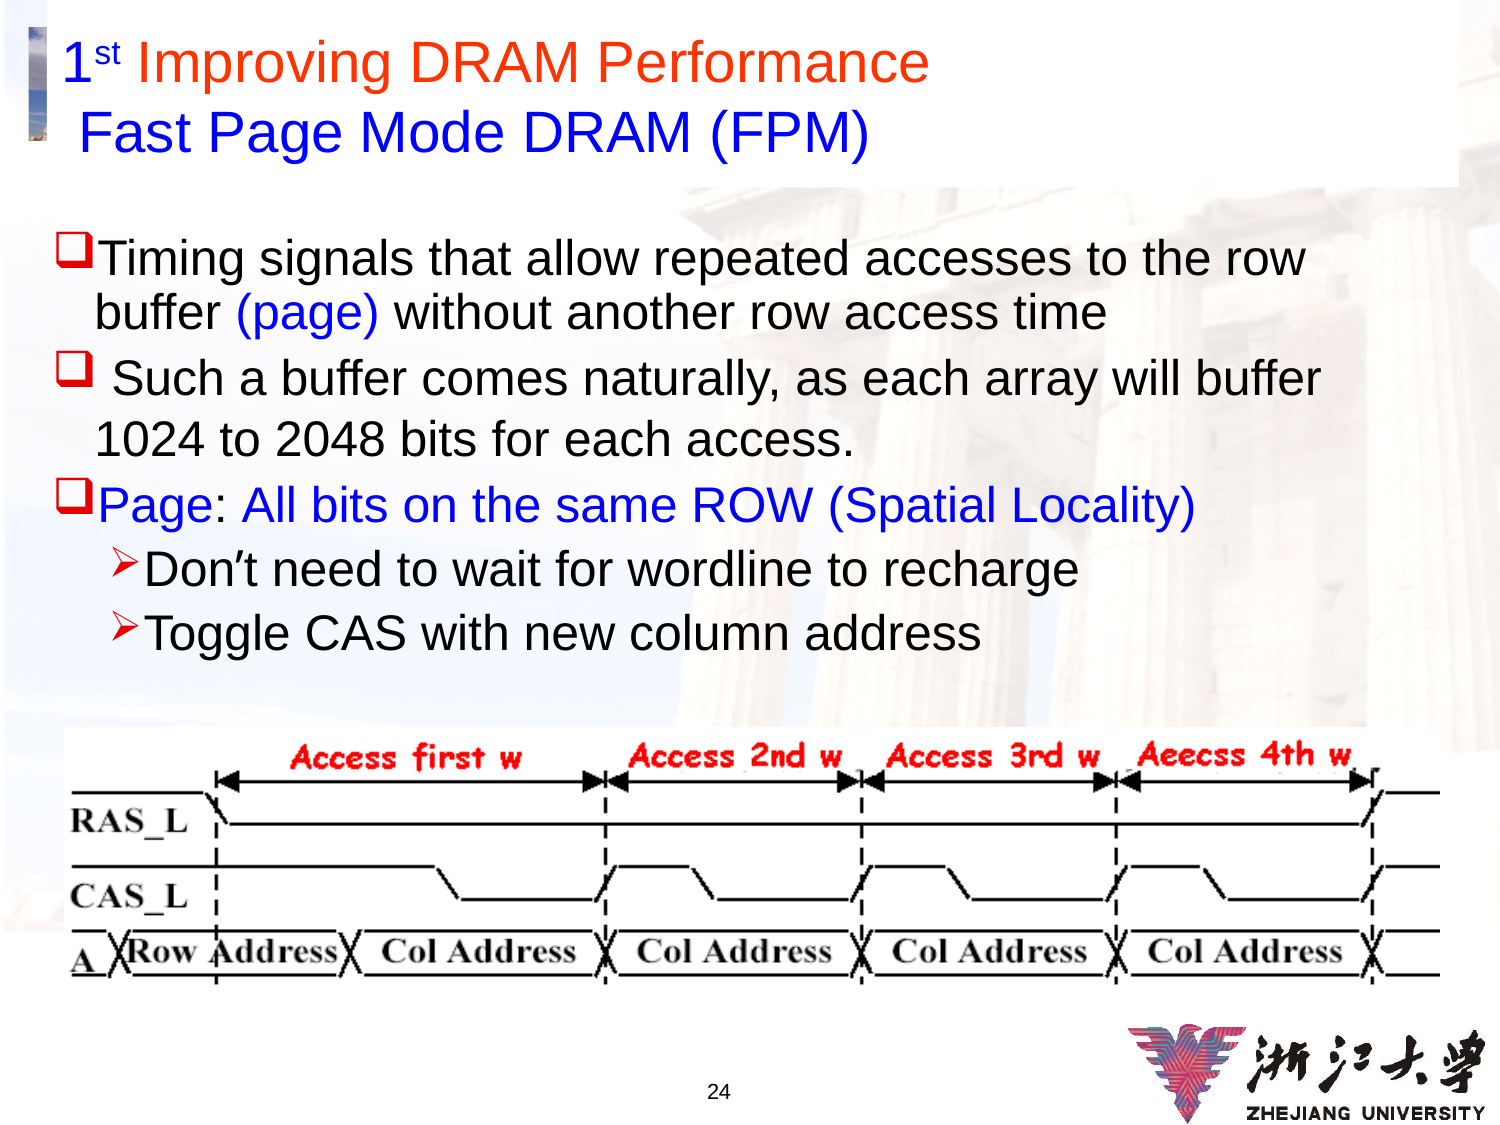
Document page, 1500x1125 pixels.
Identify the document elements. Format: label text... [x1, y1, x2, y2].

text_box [64, 727, 1441, 991]
picture [0, 0, 1500, 1125]
title 1st Improving DRAM Performance Fast Page Mode DRAM (FPM) [46, 0, 1459, 188]
list Timing signals that allow repeated accesses to the row buffer (page) without another row access time Such a buffer comes naturally, as each array will buffer 1024 to 2048 bits for each access. Page: All bits on the same ROW (Spatial Locality) Don’t need to wait for wordline to recharge Toggle CAS with new column address [37, 224, 1450, 788]
